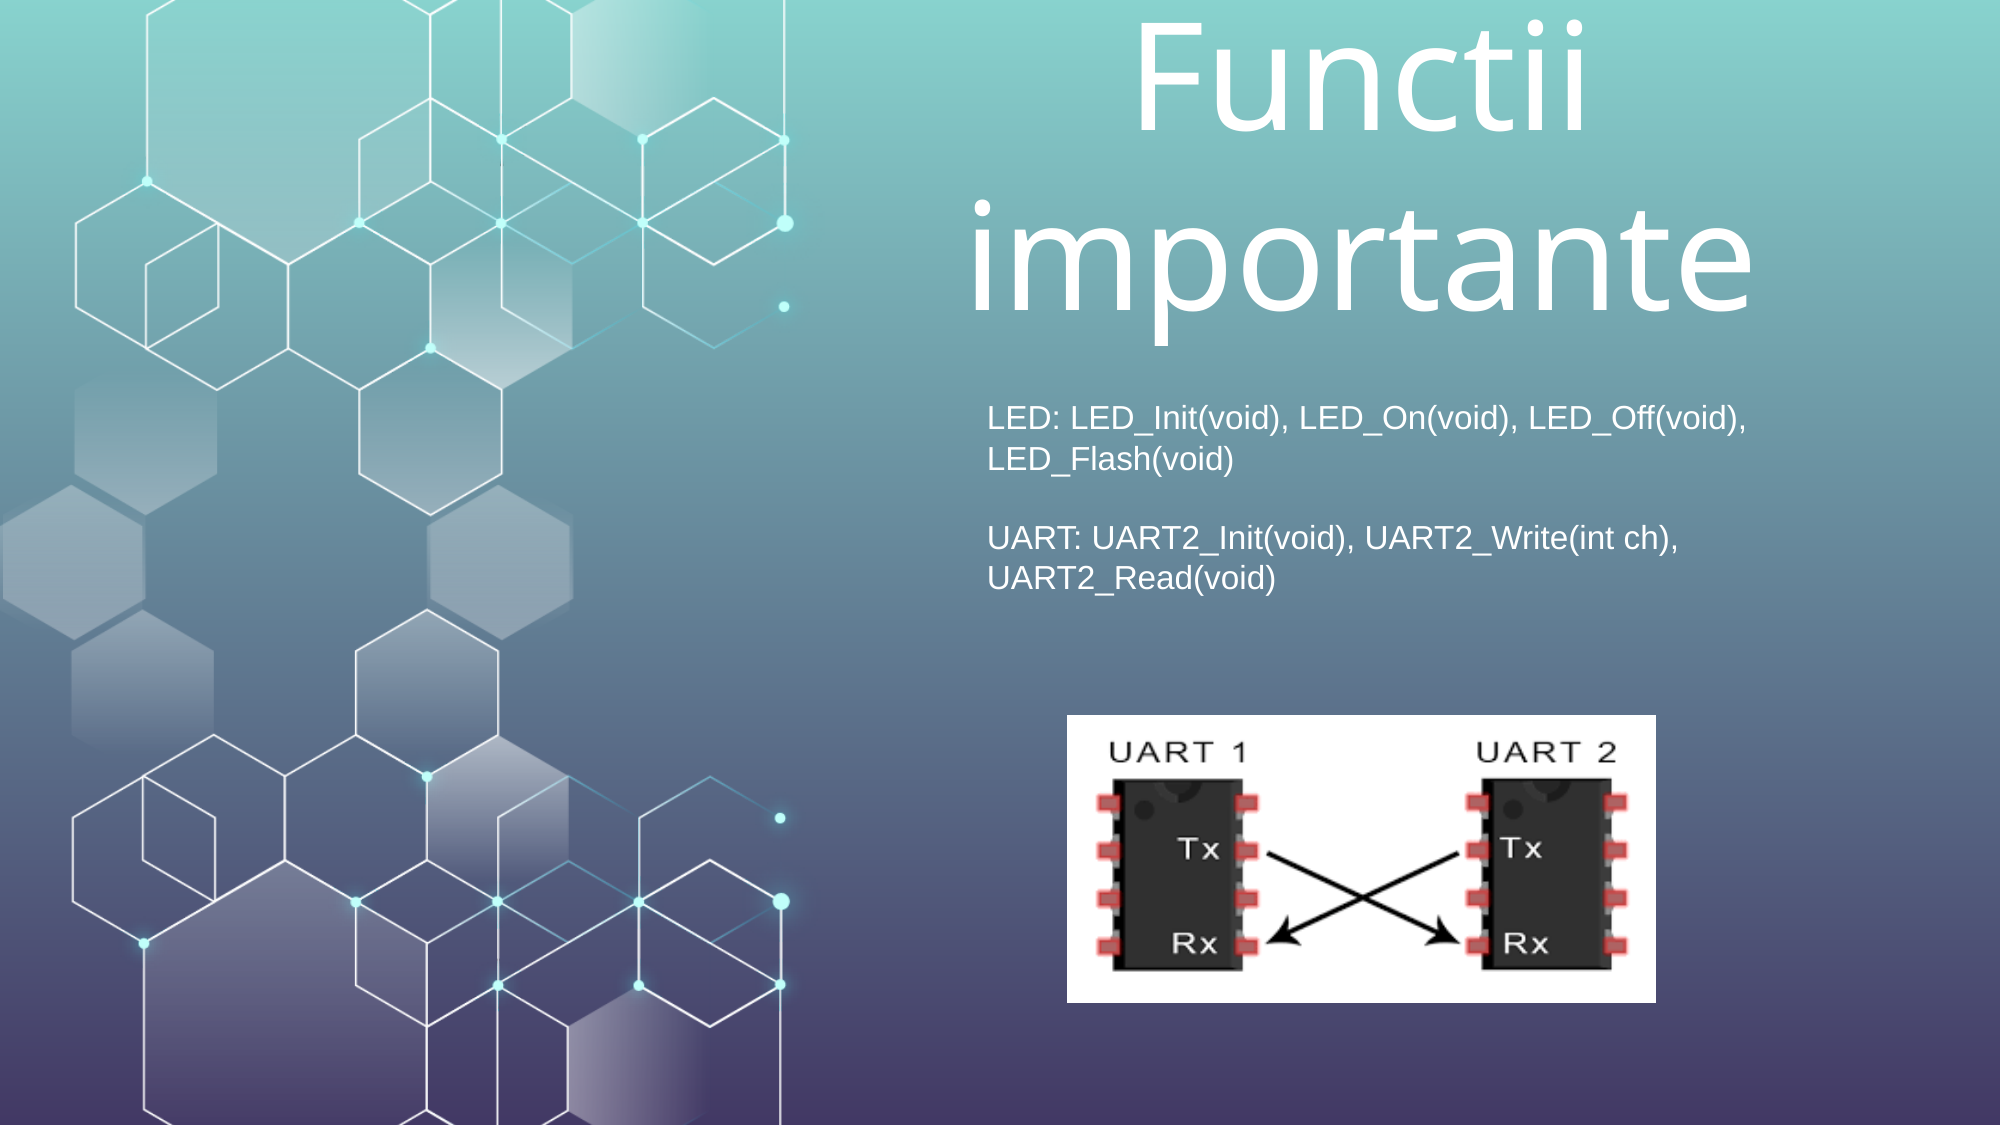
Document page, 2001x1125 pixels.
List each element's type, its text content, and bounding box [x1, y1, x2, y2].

picture [0, 0, 836, 1125]
picture [1067, 715, 1656, 1003]
text_box LED: LED_Init(void), LED_On(void), LED_Off(void), LED_Flash(void) UART: UART2_Init(void), UART2_Write(int ch), UART2_Read(void) [972, 389, 1871, 604]
title Functii importante [890, 40, 1832, 281]
